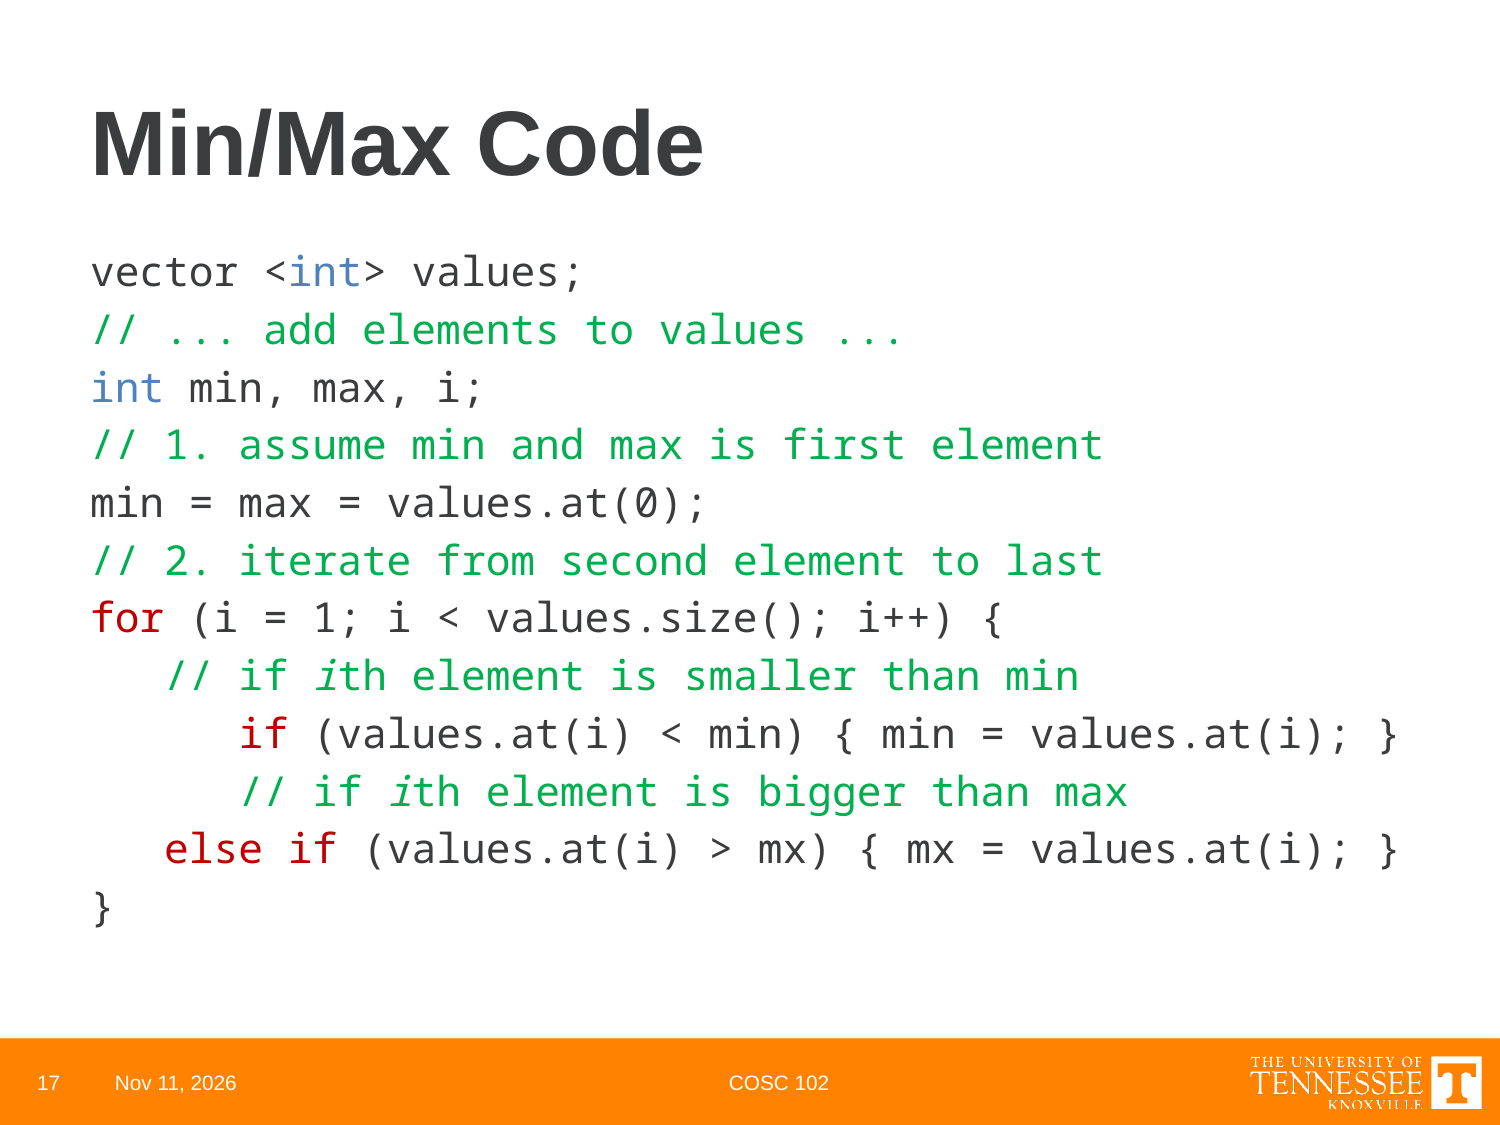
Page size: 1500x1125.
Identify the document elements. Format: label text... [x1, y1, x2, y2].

footer COSC 102 [512, 1052, 1046, 1113]
title Min/Max Code [75, 45, 1425, 233]
slide_number 3-Mar-22 [100, 1052, 316, 1113]
list vector <int> values; // ... add elements to values ... int min, max, i; // 1. assume min and max is first element min = max = values.at(0); // 2. iterate from second element to last for (i = 1; i < values.size(); i++) { // if ith element is smaller than min if (values.at(i) < min) { min = values.at(i); } // if ith element is bigger than max else if (values.at(i) > mx) { mx = values.at(i); } } [75, 237, 1425, 981]
slide_number 17 [14, 1052, 75, 1113]
